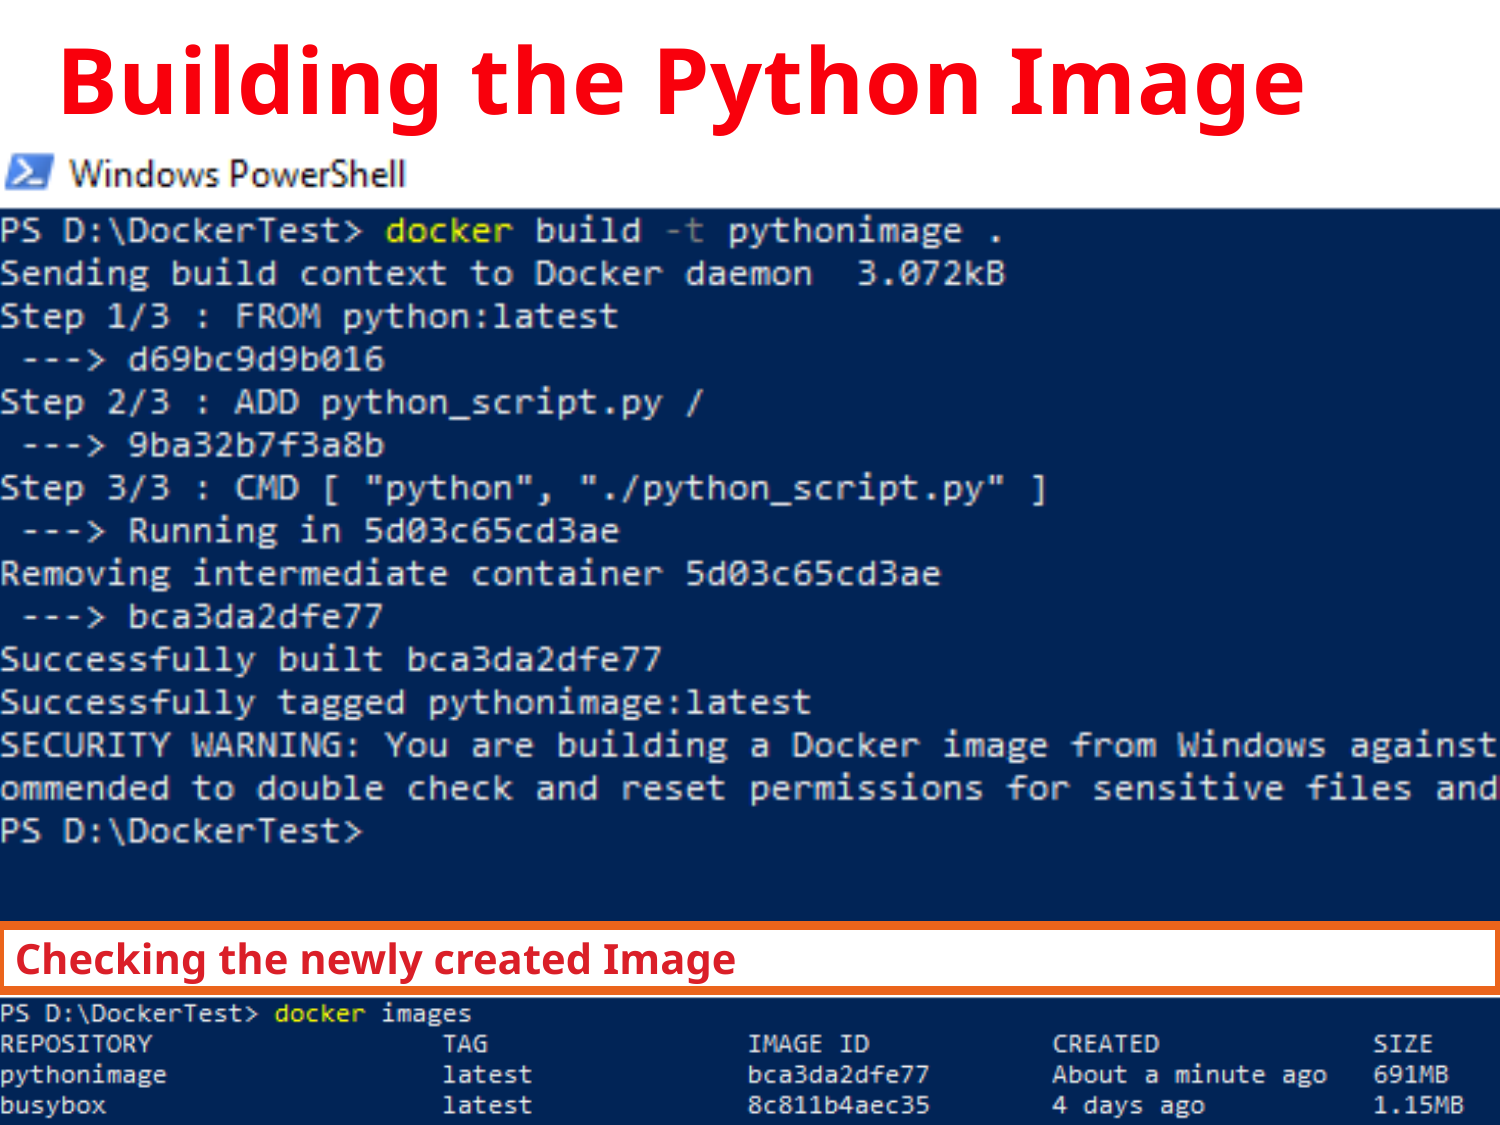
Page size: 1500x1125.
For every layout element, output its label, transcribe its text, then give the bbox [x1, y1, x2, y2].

title Building the Python Image [41, 7, 1392, 139]
picture [0, 139, 1500, 1125]
